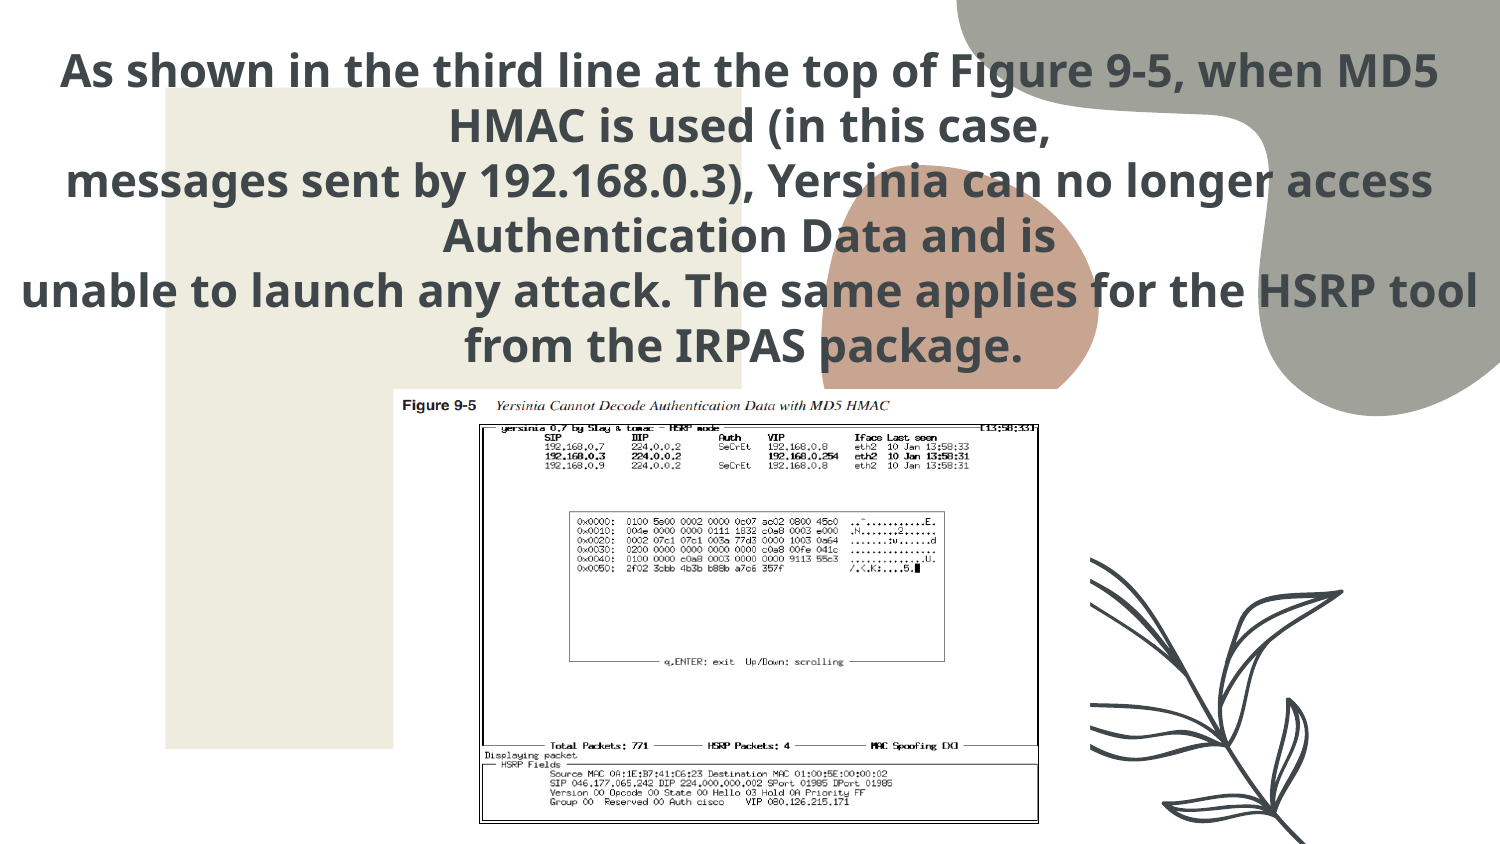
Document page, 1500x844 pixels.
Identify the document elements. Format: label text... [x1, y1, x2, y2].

text_box As shown in the third line at the top of Figure 9-5, when MD5 HMAC is used (in this case, messages sent by 192.168.0.3), Yersinia can no longer access Authentication Data and is unable to launch any attack. The same applies for the HSRP tool from the IRPAS package. [0, 163, 1500, 250]
picture [392, 389, 1091, 826]
text_box [1096, 560, 1344, 844]
text_box [165, 87, 742, 163]
text_box [1258, 250, 1500, 417]
text_box [165, 250, 742, 749]
text_box [820, 250, 1099, 388]
text_box [956, 0, 1500, 163]
